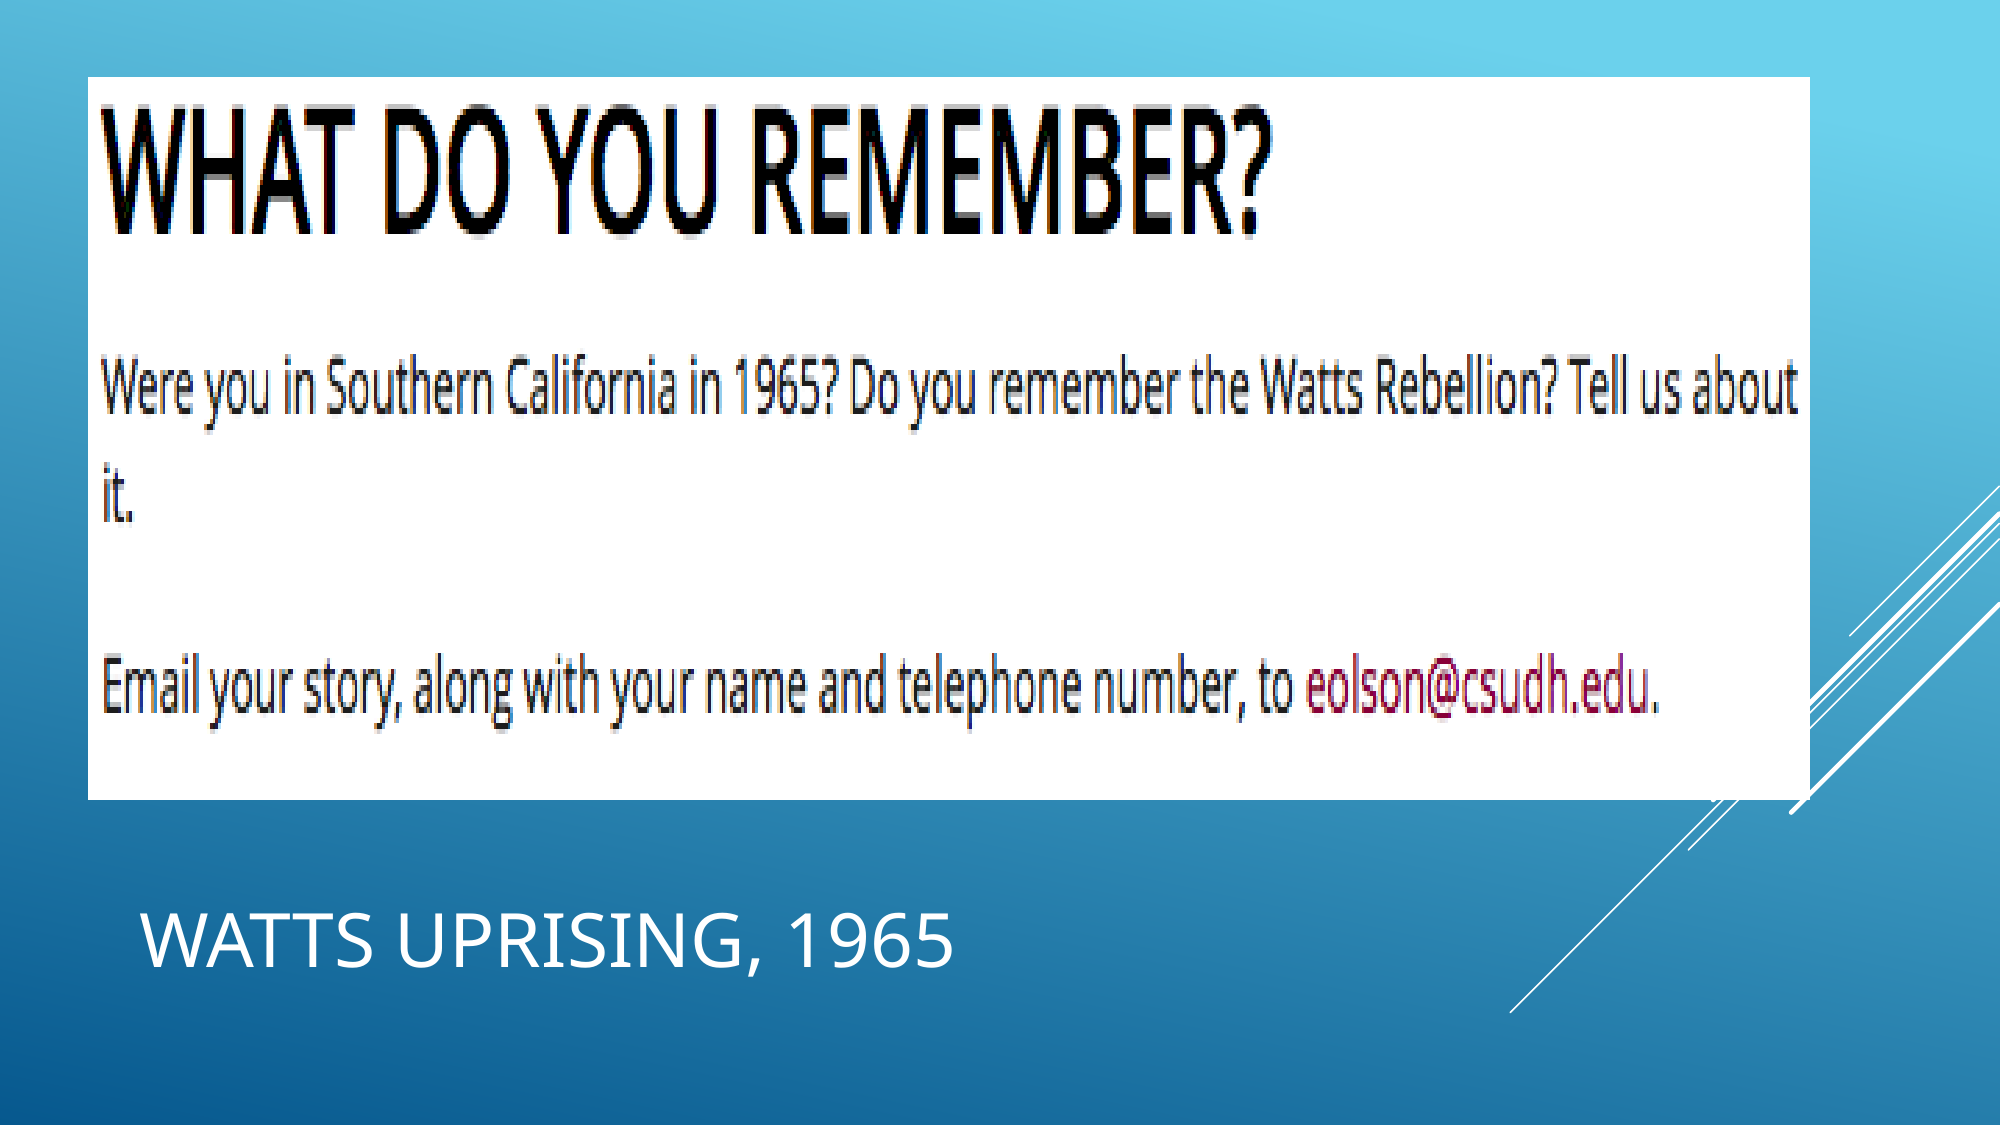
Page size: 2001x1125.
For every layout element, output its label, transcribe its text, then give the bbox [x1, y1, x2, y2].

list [88, 76, 1810, 801]
title watts uPRISING, 1965 [124, 827, 1525, 1048]
